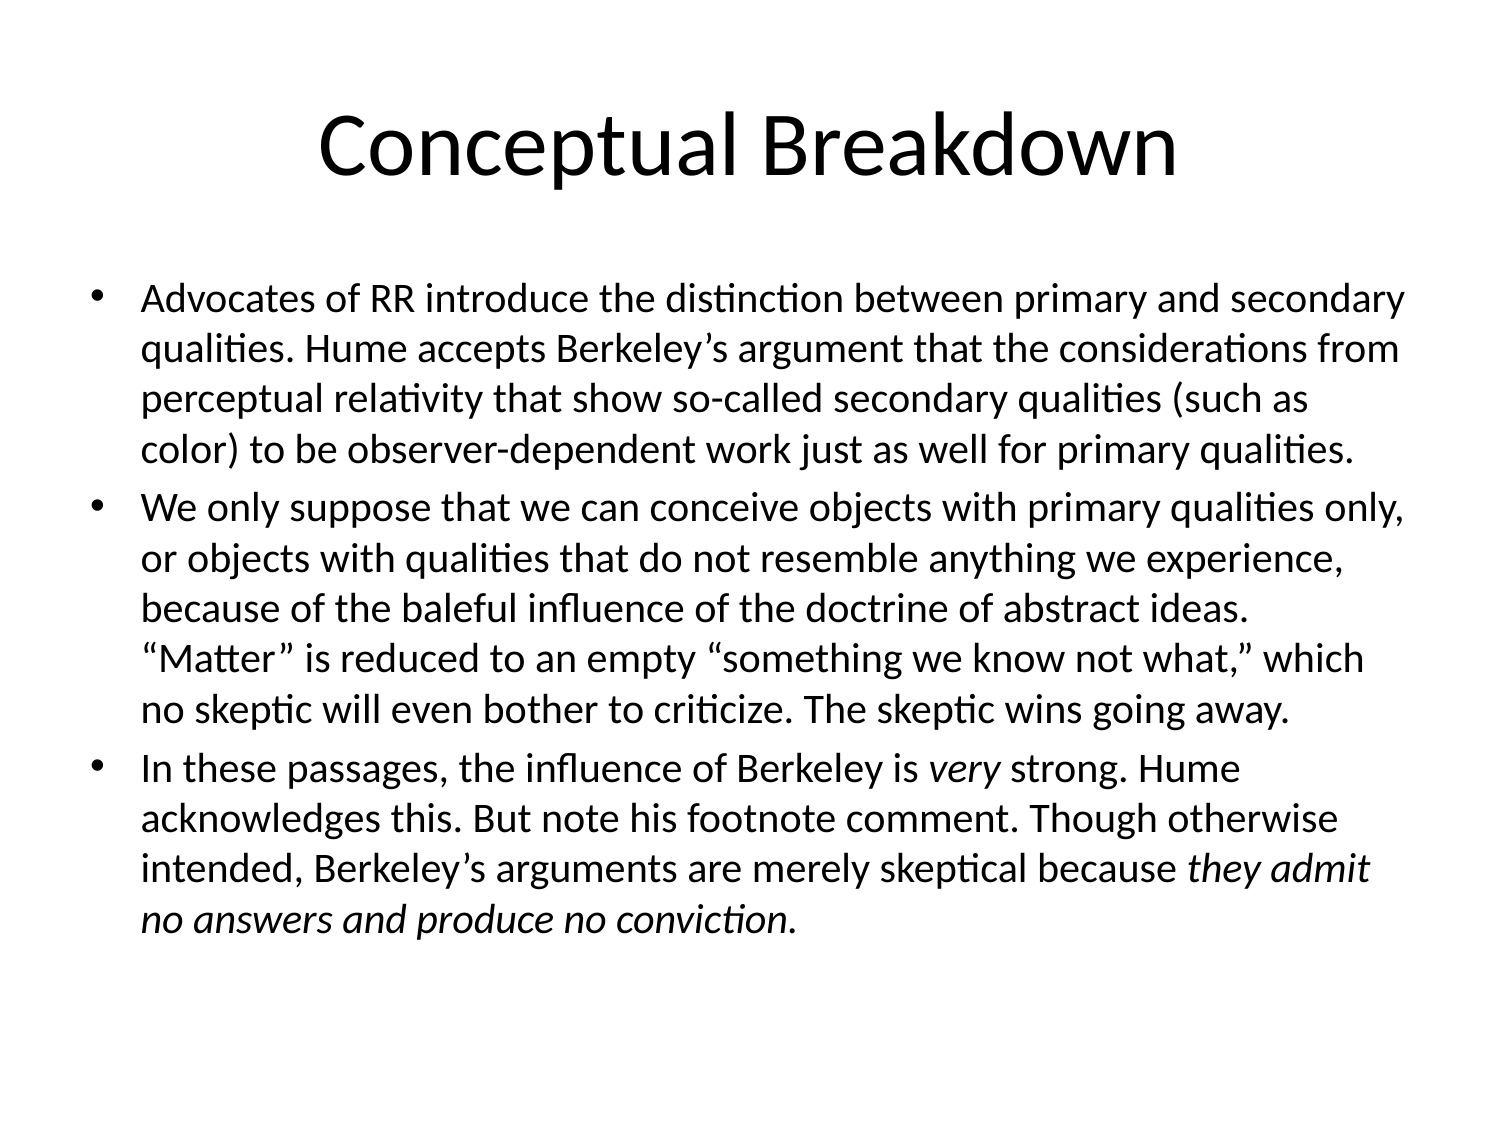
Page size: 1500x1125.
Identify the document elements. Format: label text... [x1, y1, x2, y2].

title Conceptual Breakdown [75, 45, 1425, 233]
list Advocates of RR introduce the distinction between primary and secondary qualities. Hume accepts Berkeley’s argument that the considerations from perceptual relativity that show so-called secondary qualities (such as color) to be observer-dependent work just as well for primary qualities. We only suppose that we can conceive objects with primary qualities only, or objects with qualities that do not resemble anything we experience, because of the baleful influence of the doctrine of abstract ideas. “Matter” is reduced to an empty “something we know not what,” which no skeptic will even bother to criticize. The skeptic wins going away. In these passages, the influence of Berkeley is very strong. Hume acknowledges this. But note his footnote comment. Though otherwise intended, Berkeley’s arguments are merely skeptical because they admit no answers and produce no conviction. [75, 262, 1425, 1005]
